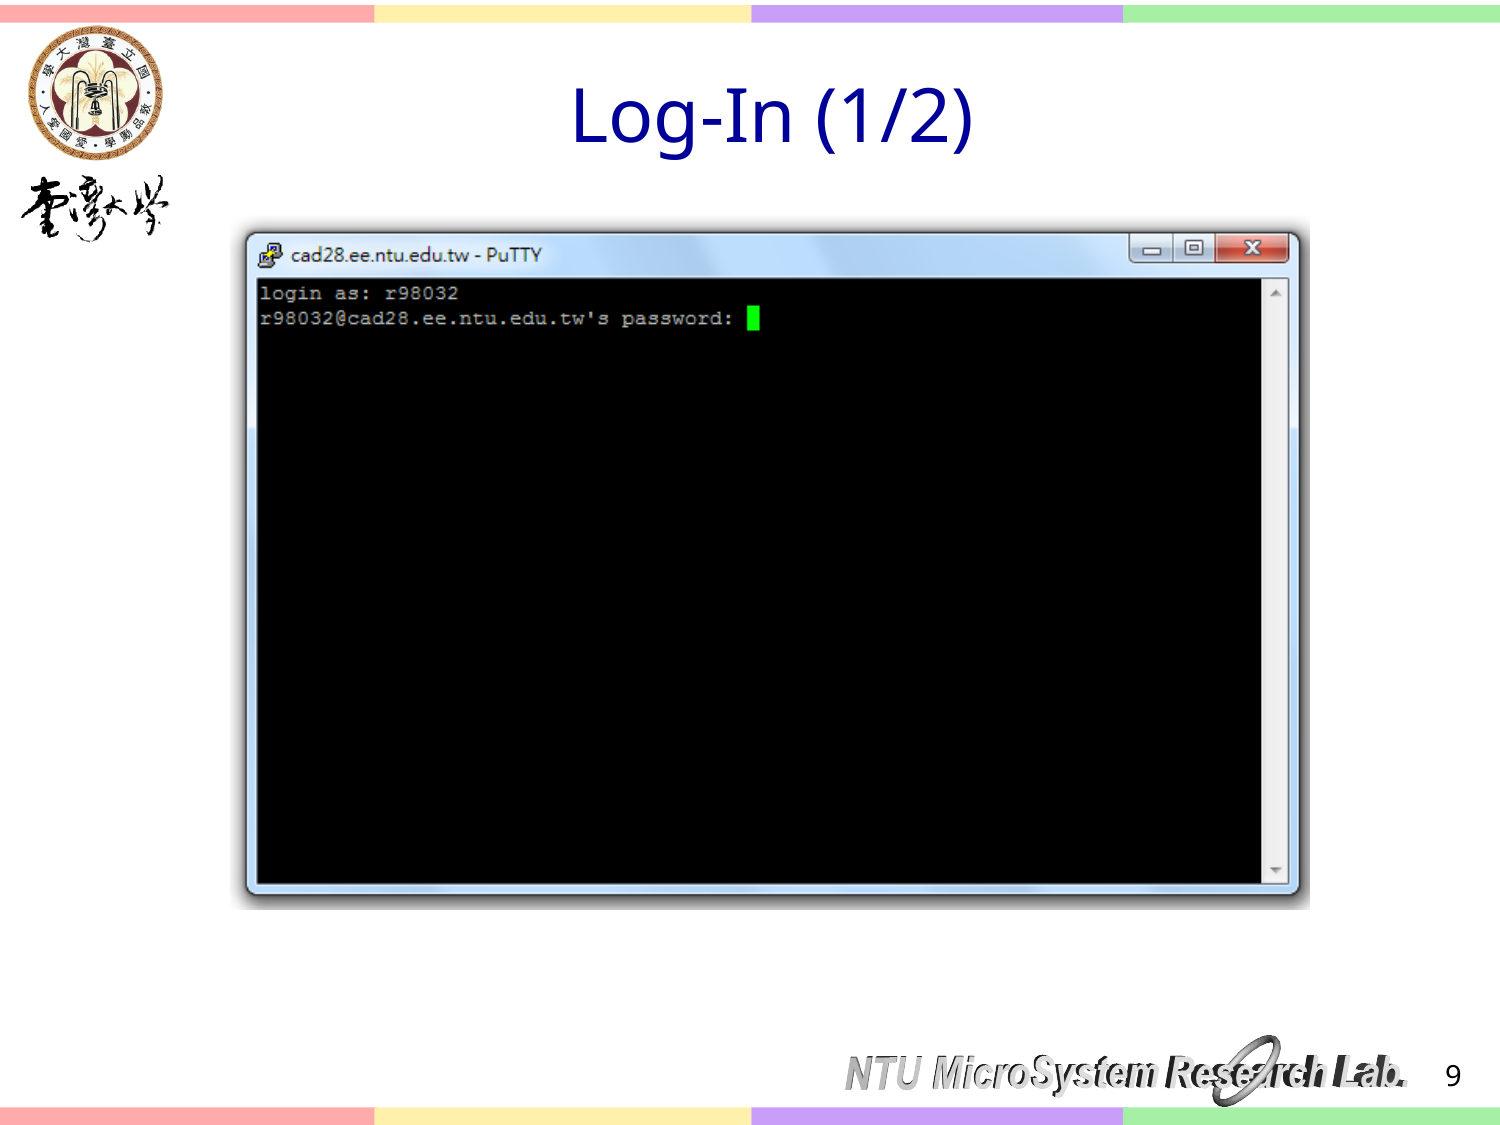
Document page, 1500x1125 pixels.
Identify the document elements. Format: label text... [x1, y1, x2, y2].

title Log-In (1/2) [193, 18, 1350, 207]
picture [26, 23, 164, 162]
picture [832, 1031, 1412, 1107]
slide_number 9 [1395, 1049, 1478, 1101]
picture [11, 163, 176, 245]
picture [229, 215, 1310, 910]
